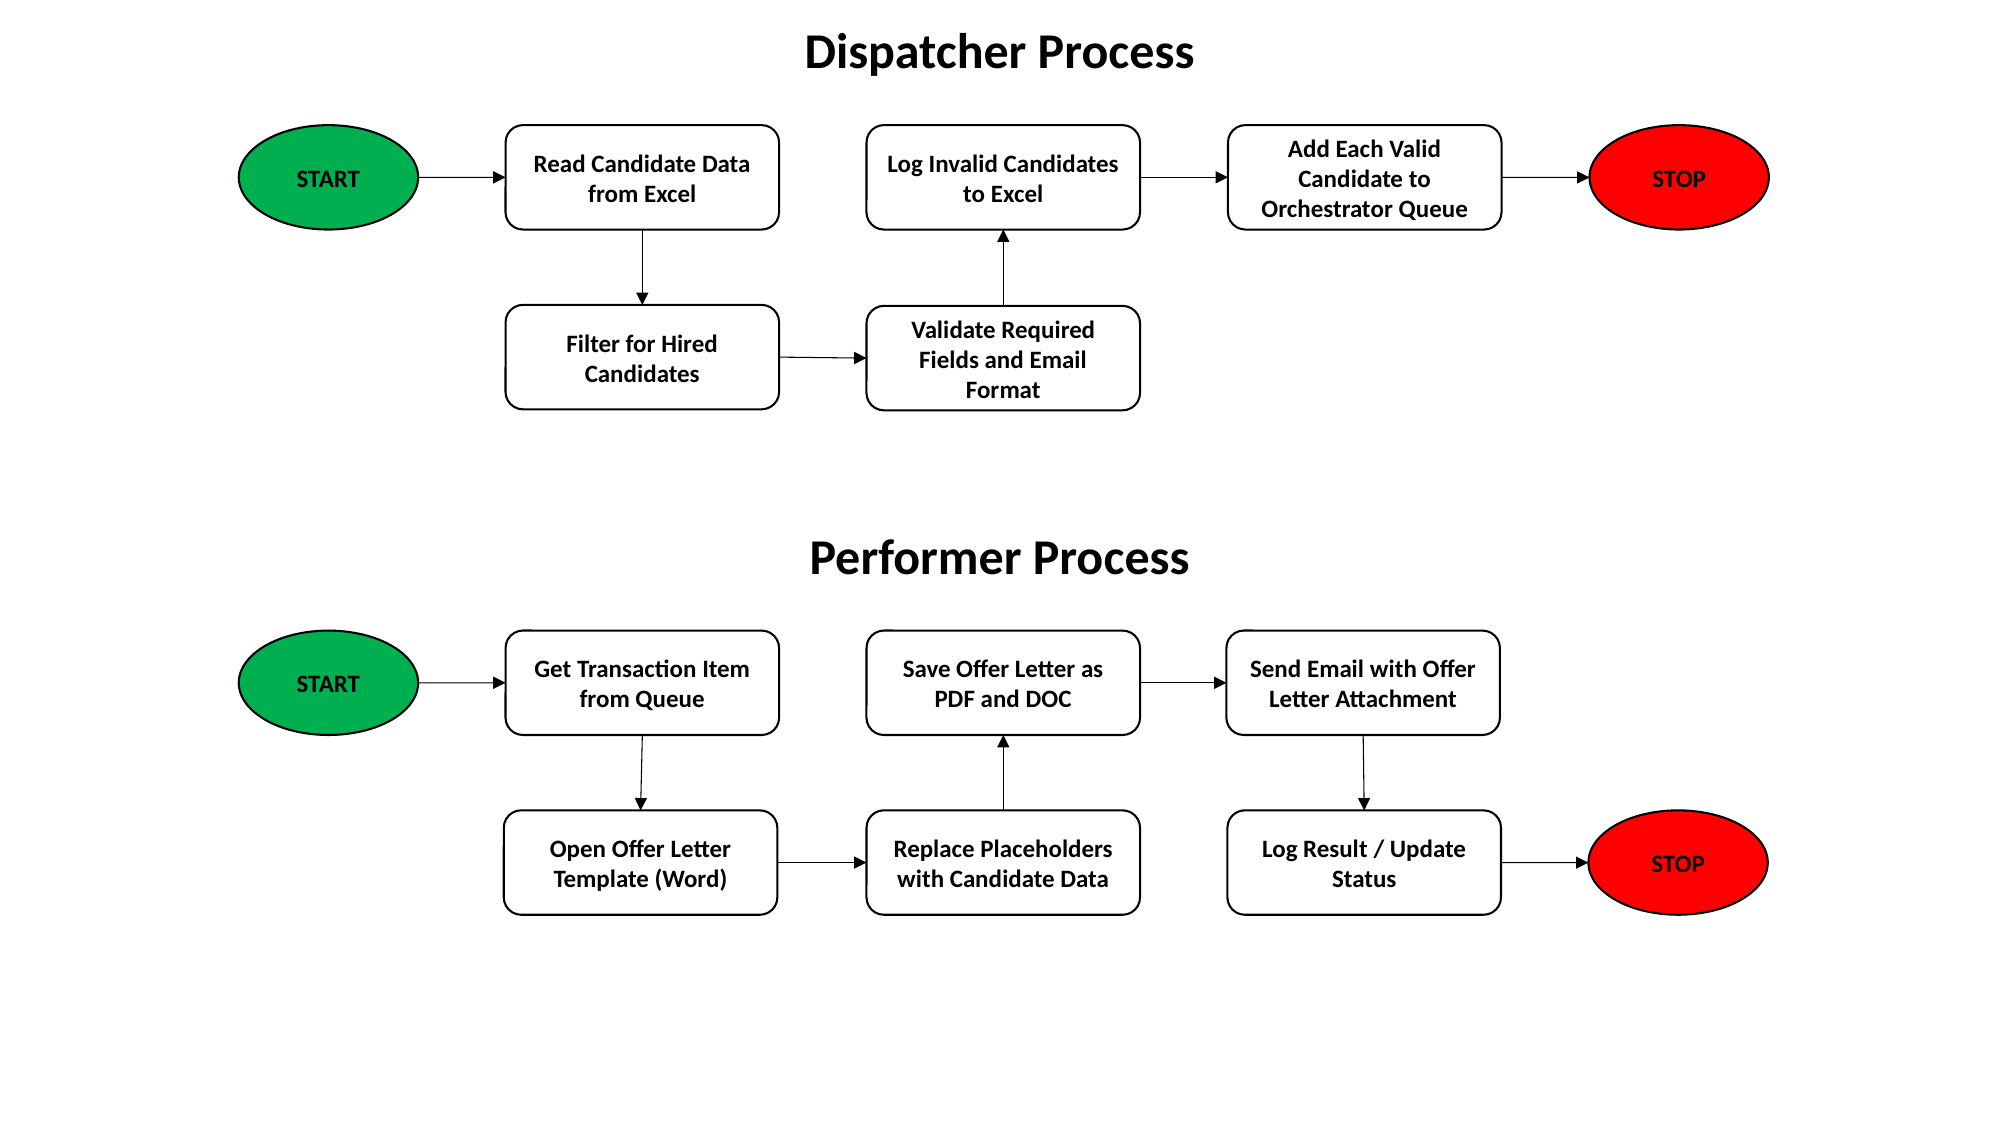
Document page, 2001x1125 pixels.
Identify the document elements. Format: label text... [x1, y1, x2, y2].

text_box Add Each Valid Candidate to Orchestrator Queue [1226, 124, 1503, 231]
text_box Get Transaction Item from Queue [504, 629, 781, 737]
text_box Log Result / Update Status [1226, 809, 1503, 916]
text_box Read Candidate Data from Excel [504, 124, 781, 231]
text_box Log Invalid Candidates to Excel [865, 124, 1142, 231]
text_box START [237, 629, 420, 737]
text_box Filter for Hired Candidates [504, 303, 781, 411]
text_box Send Email with Offer Letter Attachment [1225, 629, 1501, 737]
text_box Dispatcher Process [789, 10, 1210, 86]
text_box Save Offer Letter as PDF and DOC [865, 629, 1142, 737]
text_box Open Offer Letter Template (Word) [502, 809, 779, 916]
text_box STOP [1587, 809, 1769, 916]
text_box STOP [1588, 124, 1770, 231]
text_box Performer Process [794, 517, 1206, 592]
text_box Replace Placeholders with Candidate Data [865, 809, 1142, 916]
text_box START [237, 124, 420, 231]
text_box Validate Required Fields and Email Format [865, 304, 1142, 412]
